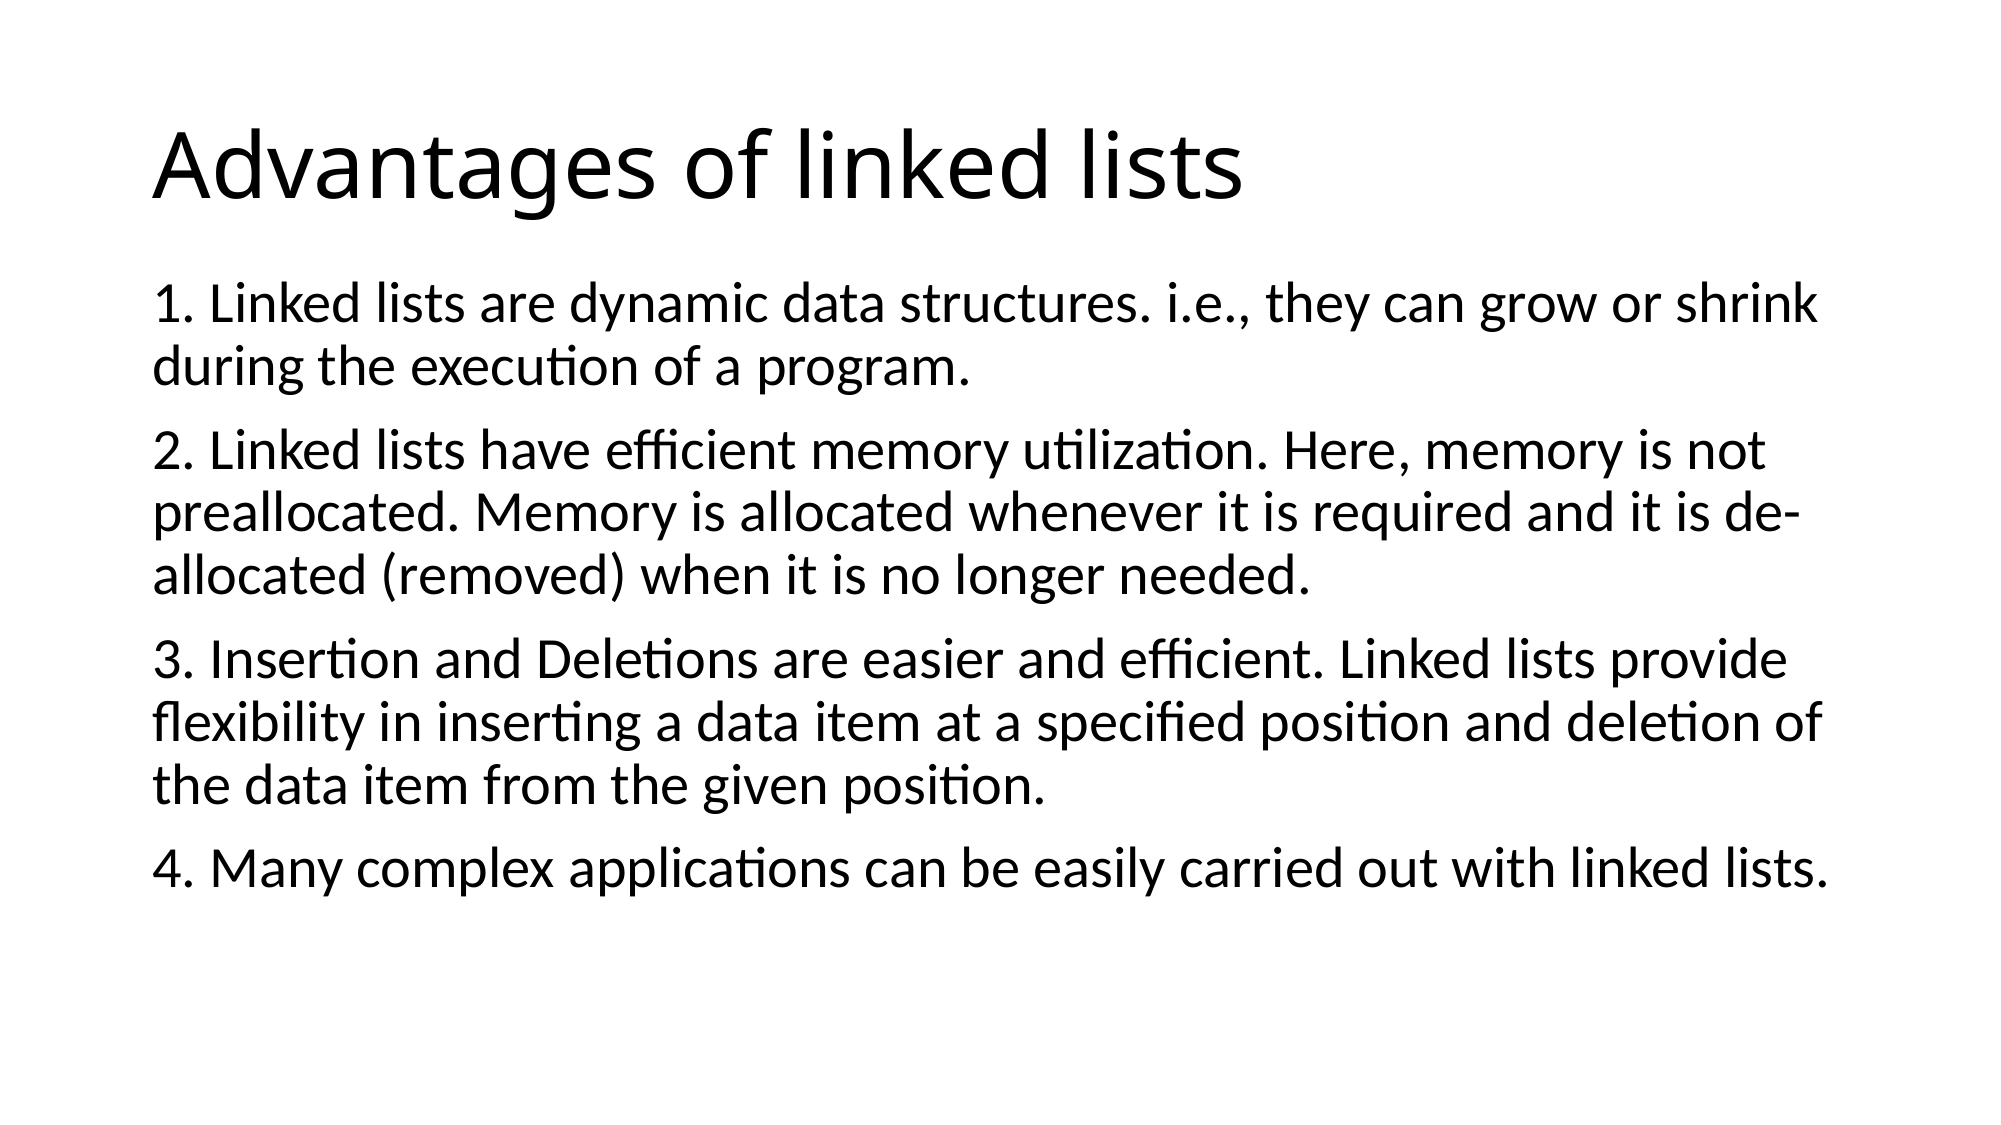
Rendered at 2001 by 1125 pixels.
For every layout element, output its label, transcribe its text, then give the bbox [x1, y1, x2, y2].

list 1. Linked lists are dynamic data structures. i.e., they can grow or shrink during the execution of a program. 2. Linked lists have efficient memory utilization. Here, memory is not preallocated. Memory is allocated whenever it is required and it is de-allocated (removed) when it is no longer needed. 3. Insertion and Deletions are easier and efficient. Linked lists provide flexibility in inserting a data item at a specified position and deletion of the data item from the given position. 4. Many complex applications can be easily carried out with linked lists. [137, 264, 1863, 1014]
title Advantages of linked lists [137, 59, 1863, 264]
